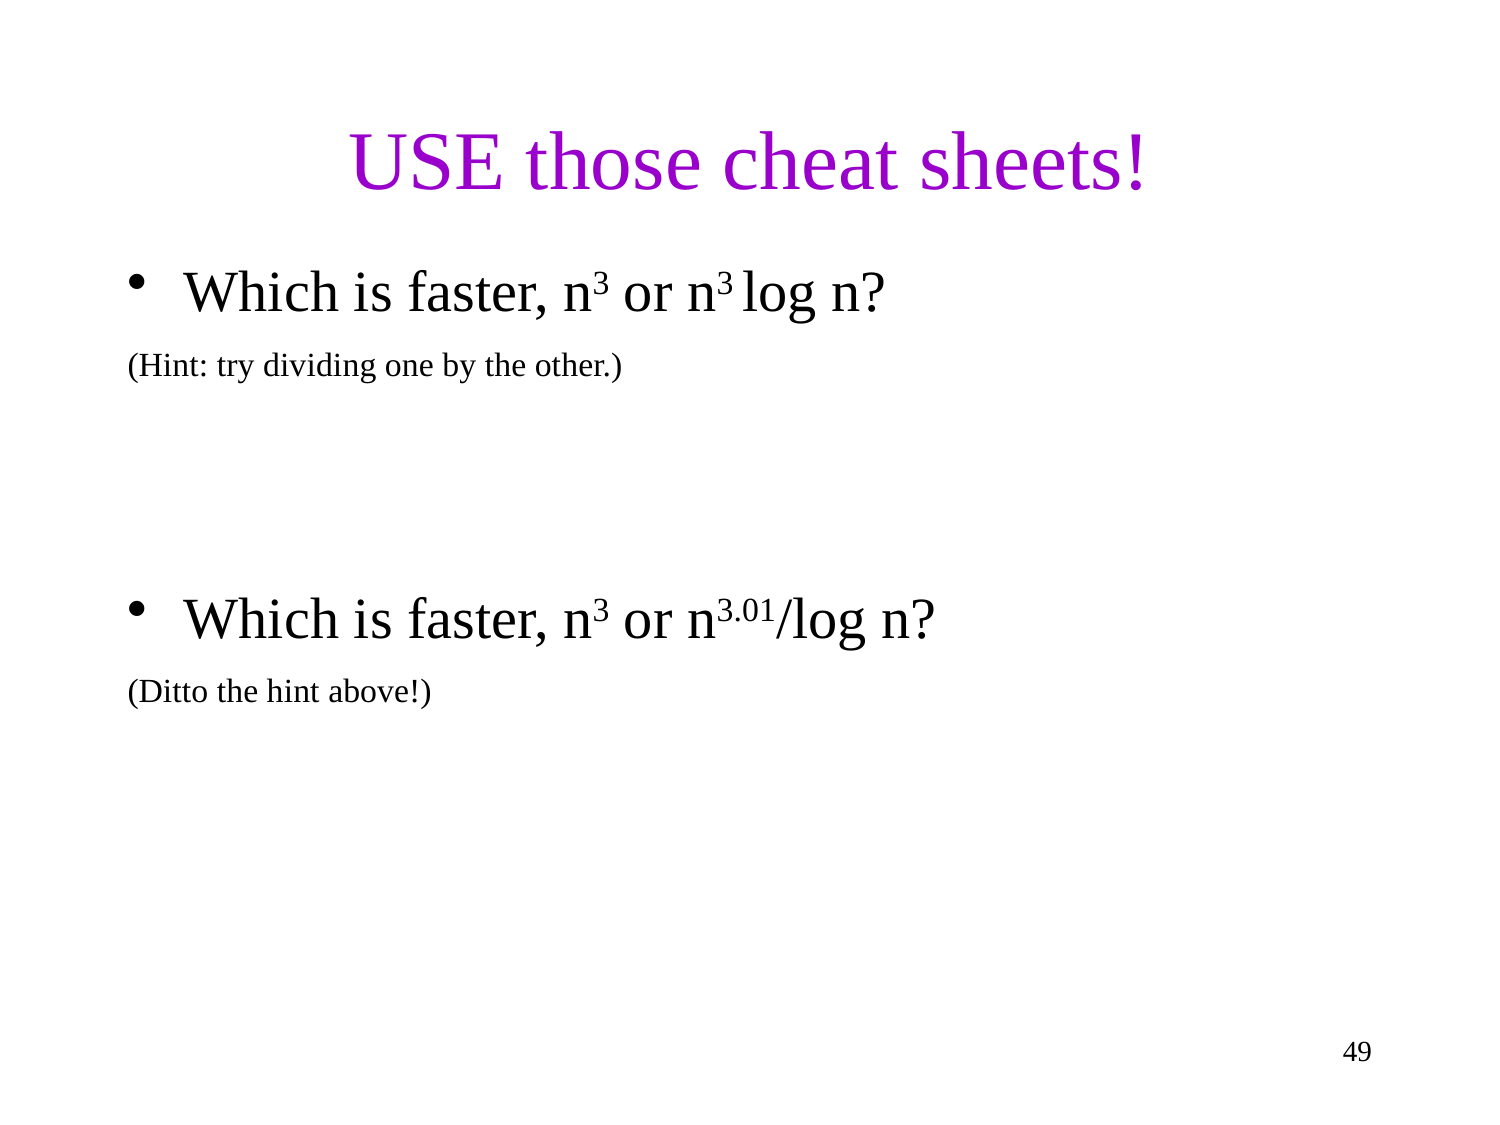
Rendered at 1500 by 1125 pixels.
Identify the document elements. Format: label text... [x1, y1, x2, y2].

title USE those cheat sheets! [112, 62, 1388, 246]
list Which is faster, n3 or n3 log n? (Hint: try dividing one by the other.) Which is faster, n3 or n3.01/log n? (Ditto the hint above!) [112, 246, 1438, 922]
slide_number 49 [1074, 1024, 1388, 1101]
